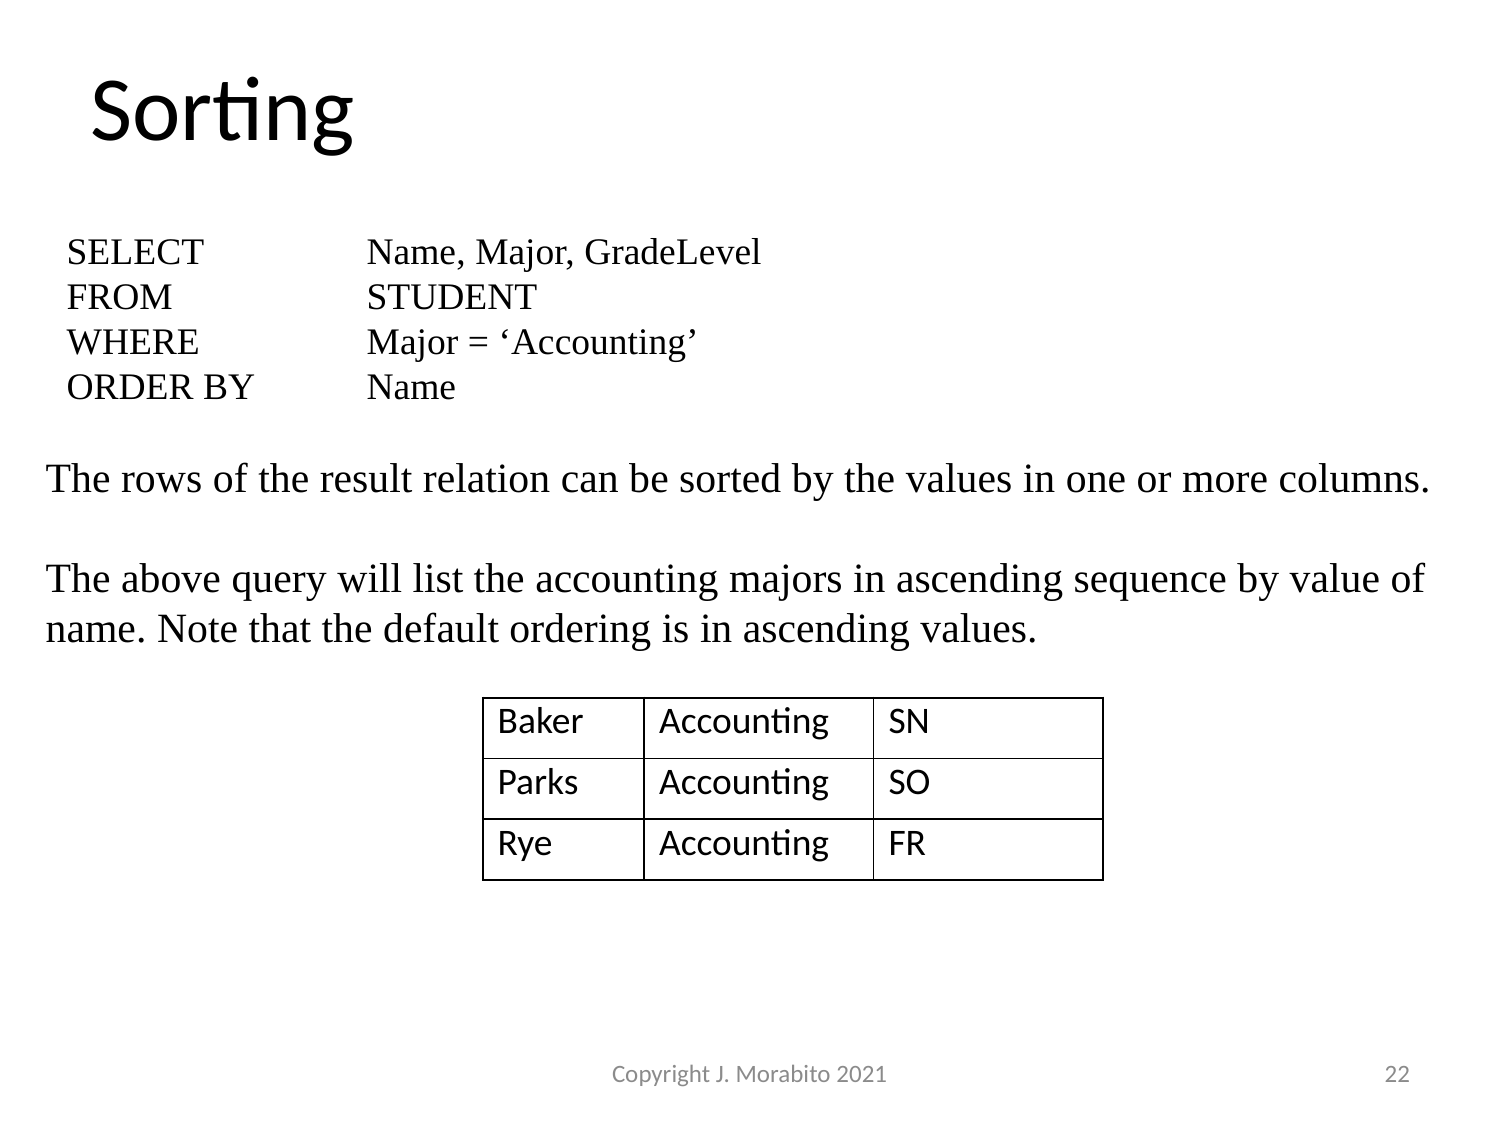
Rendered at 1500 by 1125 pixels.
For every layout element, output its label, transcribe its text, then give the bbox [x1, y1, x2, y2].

footer Copyright J. Morabito 2021 [512, 1042, 988, 1103]
table_cell Parks [484, 759, 643, 818]
table_header Accounting [645, 699, 873, 758]
text_box SELECT Name, Major, GradeLevel FROM STUDENT WHERE Major = ‘Accounting’ ORDER BY Name [51, 219, 777, 415]
title Sorting [75, 19, 1425, 189]
table_cell Accounting [645, 759, 873, 818]
table_cell FR [874, 820, 1102, 879]
table_header Baker [484, 699, 643, 758]
slide_number 22 [1074, 1042, 1425, 1103]
table_cell Accounting [645, 820, 873, 879]
table_header SN [874, 699, 1102, 758]
text_box The rows of the result relation can be sorted by the values in one or more columns. The above query will list the accounting majors in ascending sequence by value of name. Note that the default ordering is in ascending values. [30, 443, 1463, 658]
table_cell Rye [484, 820, 643, 879]
table_cell SO [874, 759, 1102, 818]
